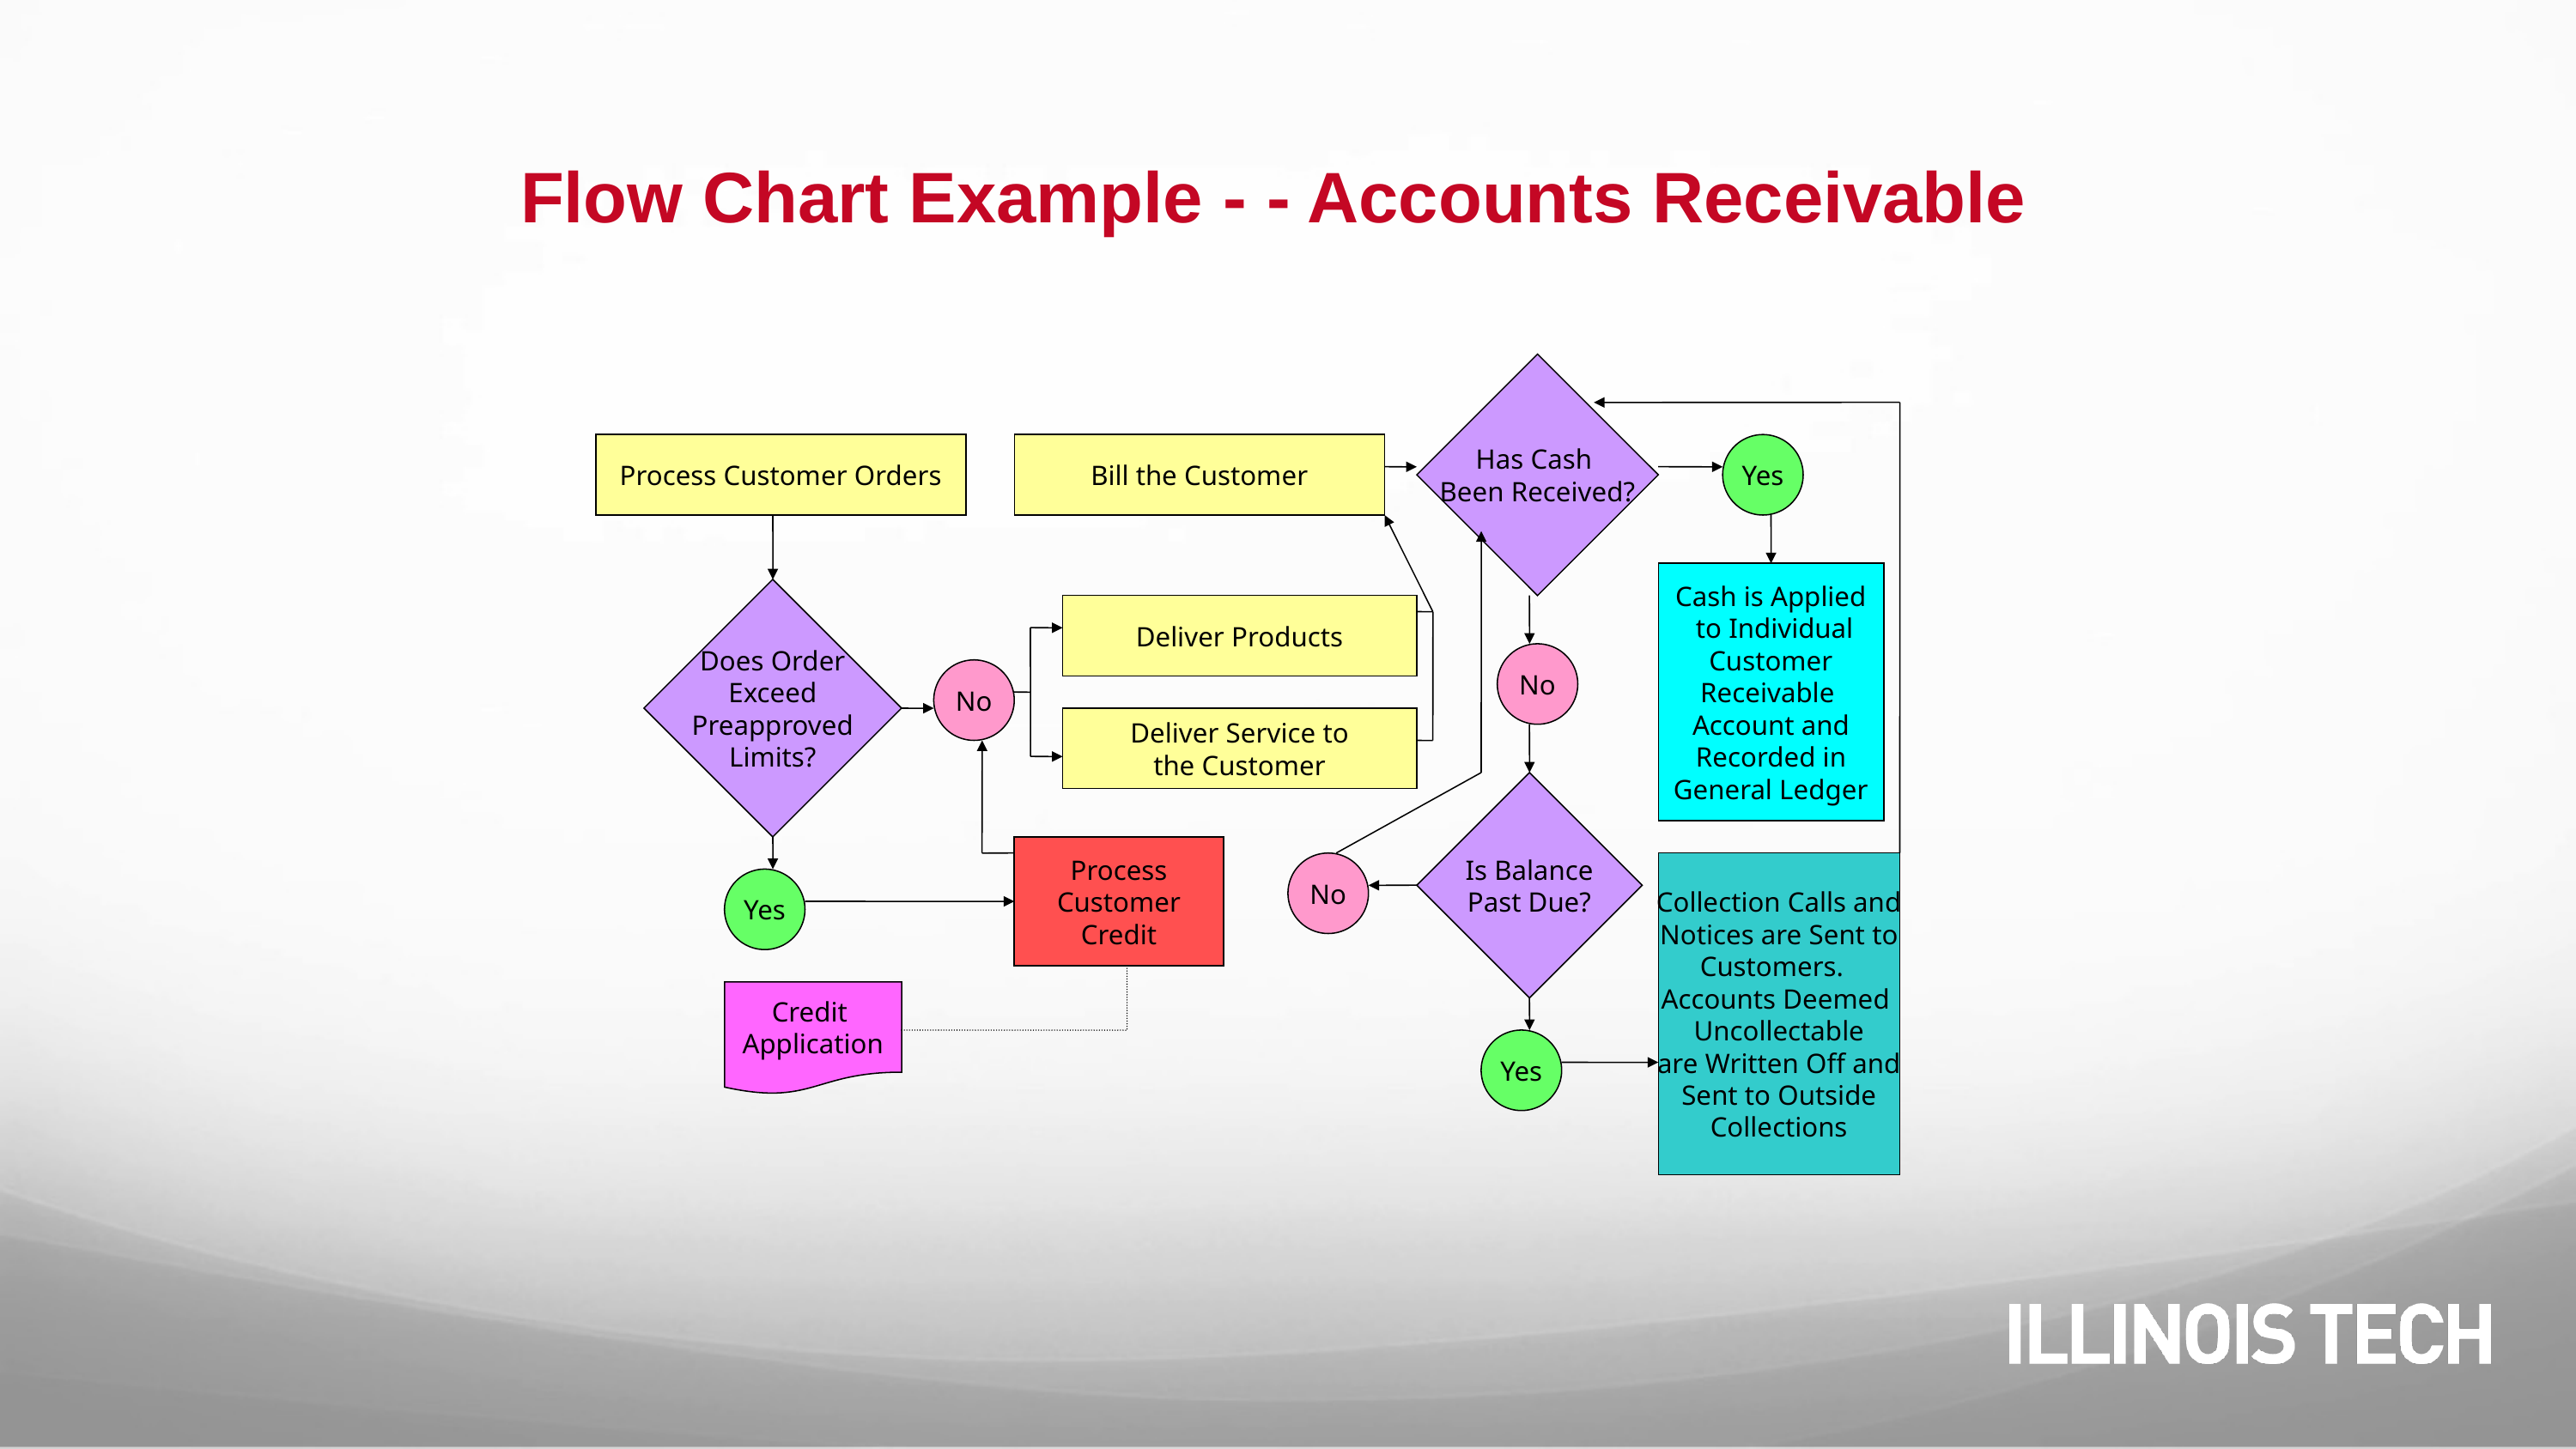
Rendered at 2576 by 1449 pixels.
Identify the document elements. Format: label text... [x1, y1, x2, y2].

picture [0, 0, 2576, 1449]
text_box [595, 353, 1900, 1176]
text_box Flow Chart Example - - Accounts Receivable [507, 144, 2060, 244]
